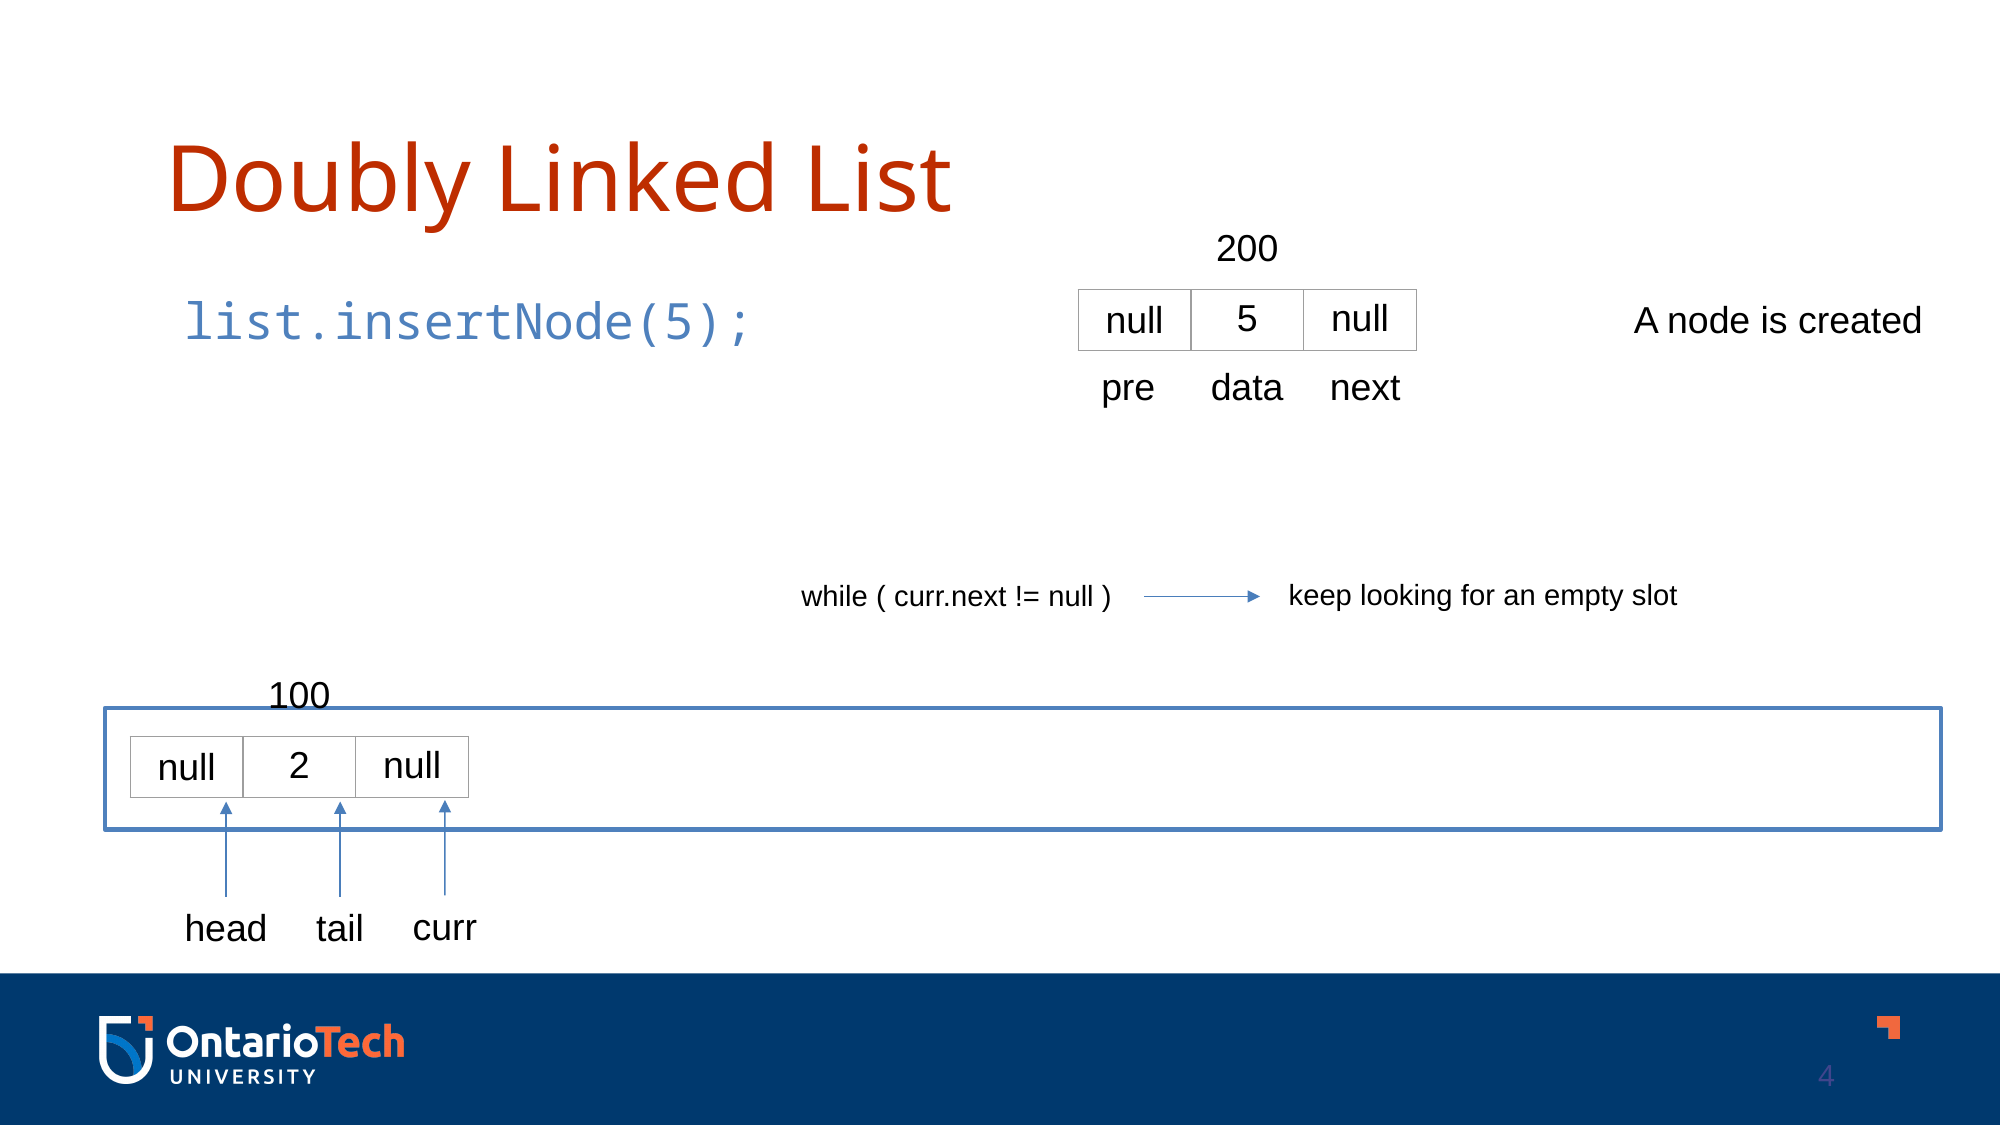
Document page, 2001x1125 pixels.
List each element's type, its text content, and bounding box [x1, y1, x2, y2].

table_header null [1079, 290, 1190, 350]
text_box 100 [253, 663, 346, 724]
text_box keep looking for an empty slot [1273, 568, 1694, 619]
picture [1877, 1016, 1900, 1039]
table_header 2 [244, 737, 355, 797]
text_box list.insertNode(5); [168, 282, 1170, 357]
table_header 5 [1192, 290, 1303, 350]
text_box tail [301, 896, 379, 957]
picture [99, 1016, 404, 1084]
text_box [103, 706, 1943, 832]
table_header null [131, 737, 242, 797]
text_box A node is created [1619, 288, 1939, 349]
text_box next [1315, 355, 1416, 416]
text_box 4 [1433, 1025, 1850, 1100]
text_box data [1196, 355, 1299, 416]
table_header null [1304, 290, 1416, 350]
text_box head [169, 896, 283, 957]
text_box pre [1086, 355, 1171, 416]
text_box Doubly Linked List [150, 49, 1884, 238]
text_box while ( curr.next != null ) [786, 569, 1128, 620]
text_box curr [397, 895, 492, 956]
text_box 200 [1201, 216, 1294, 277]
table_header null [356, 737, 468, 797]
